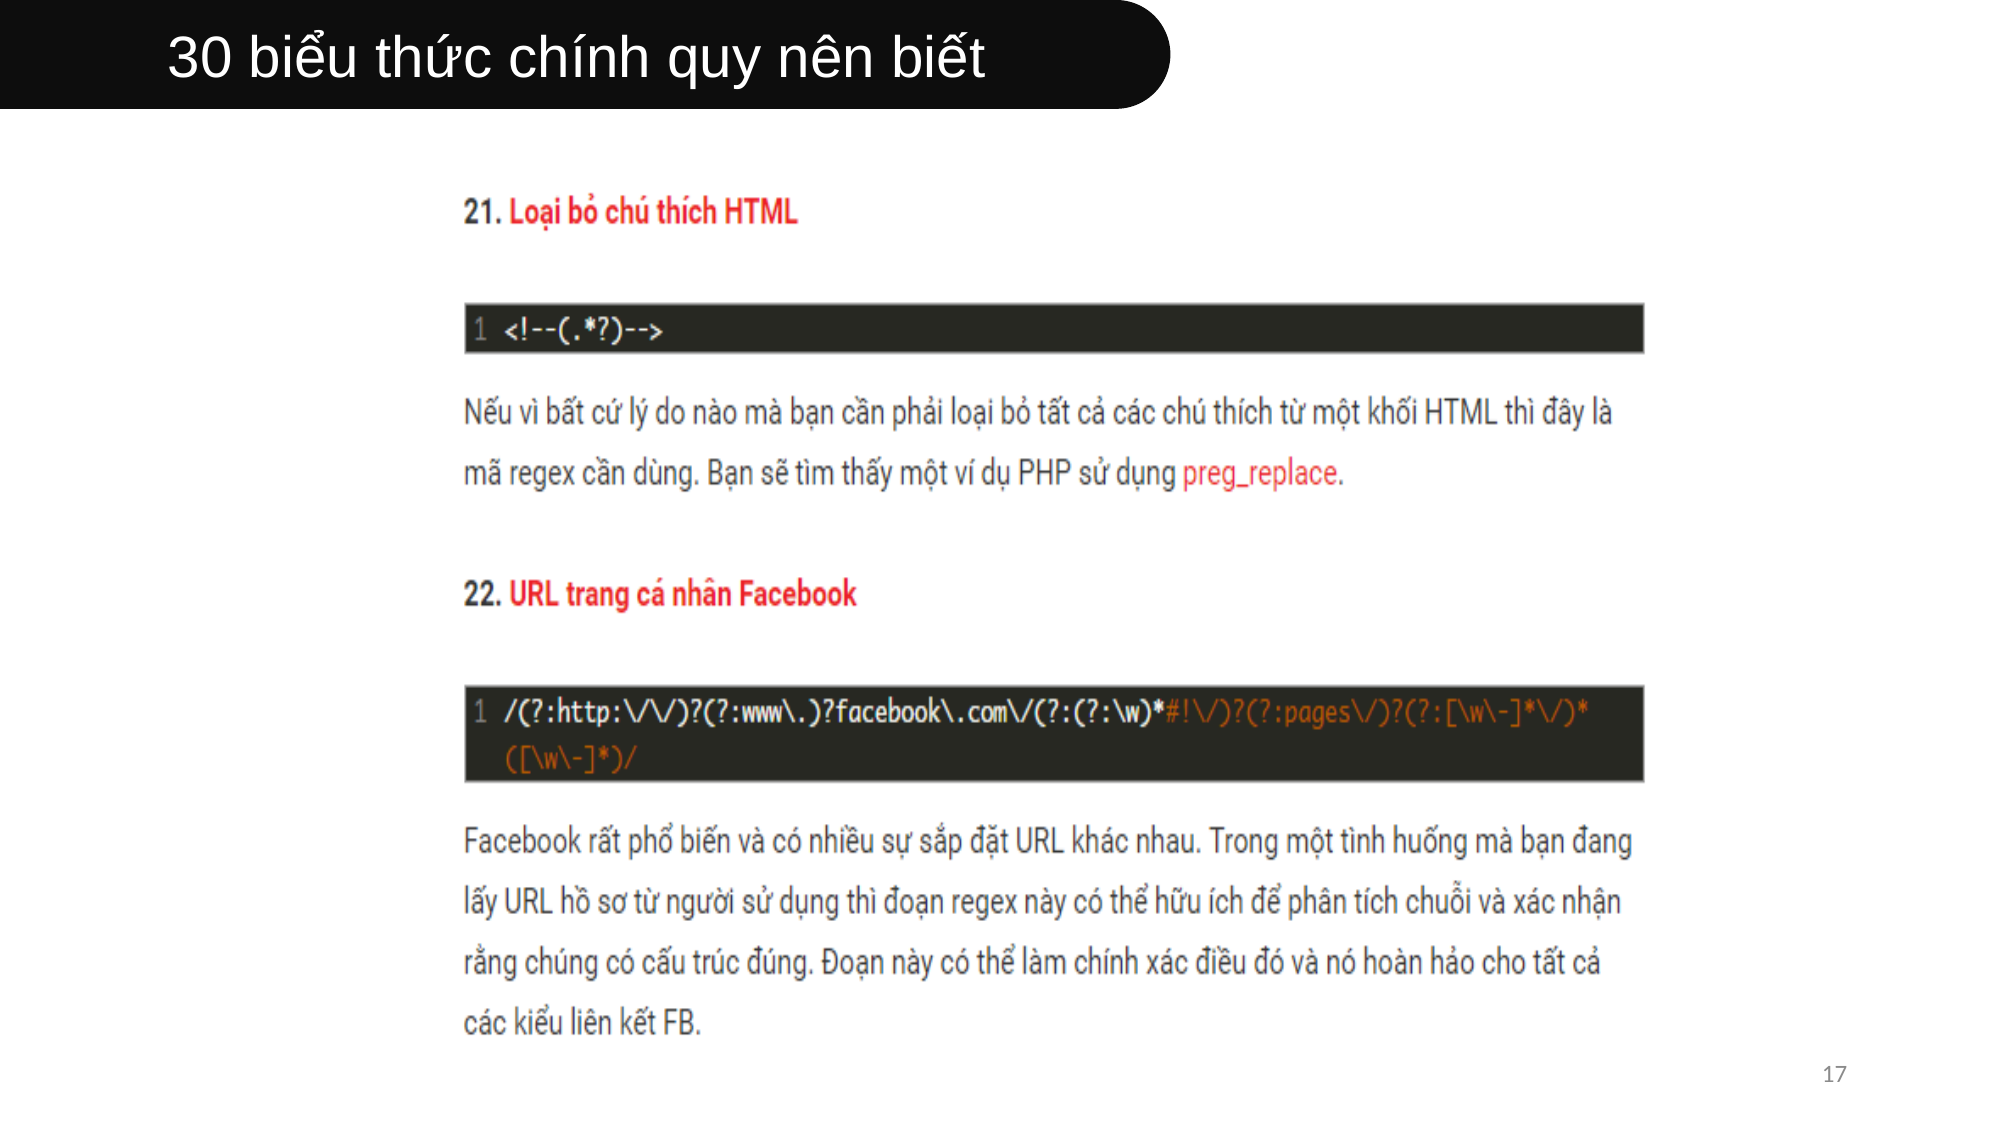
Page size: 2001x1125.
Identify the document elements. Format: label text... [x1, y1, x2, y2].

picture [385, 131, 1718, 1120]
text_box 30 biểu thức chính quy nên biết [0, 0, 1172, 110]
slide_number 17 [1718, 1042, 1863, 1103]
